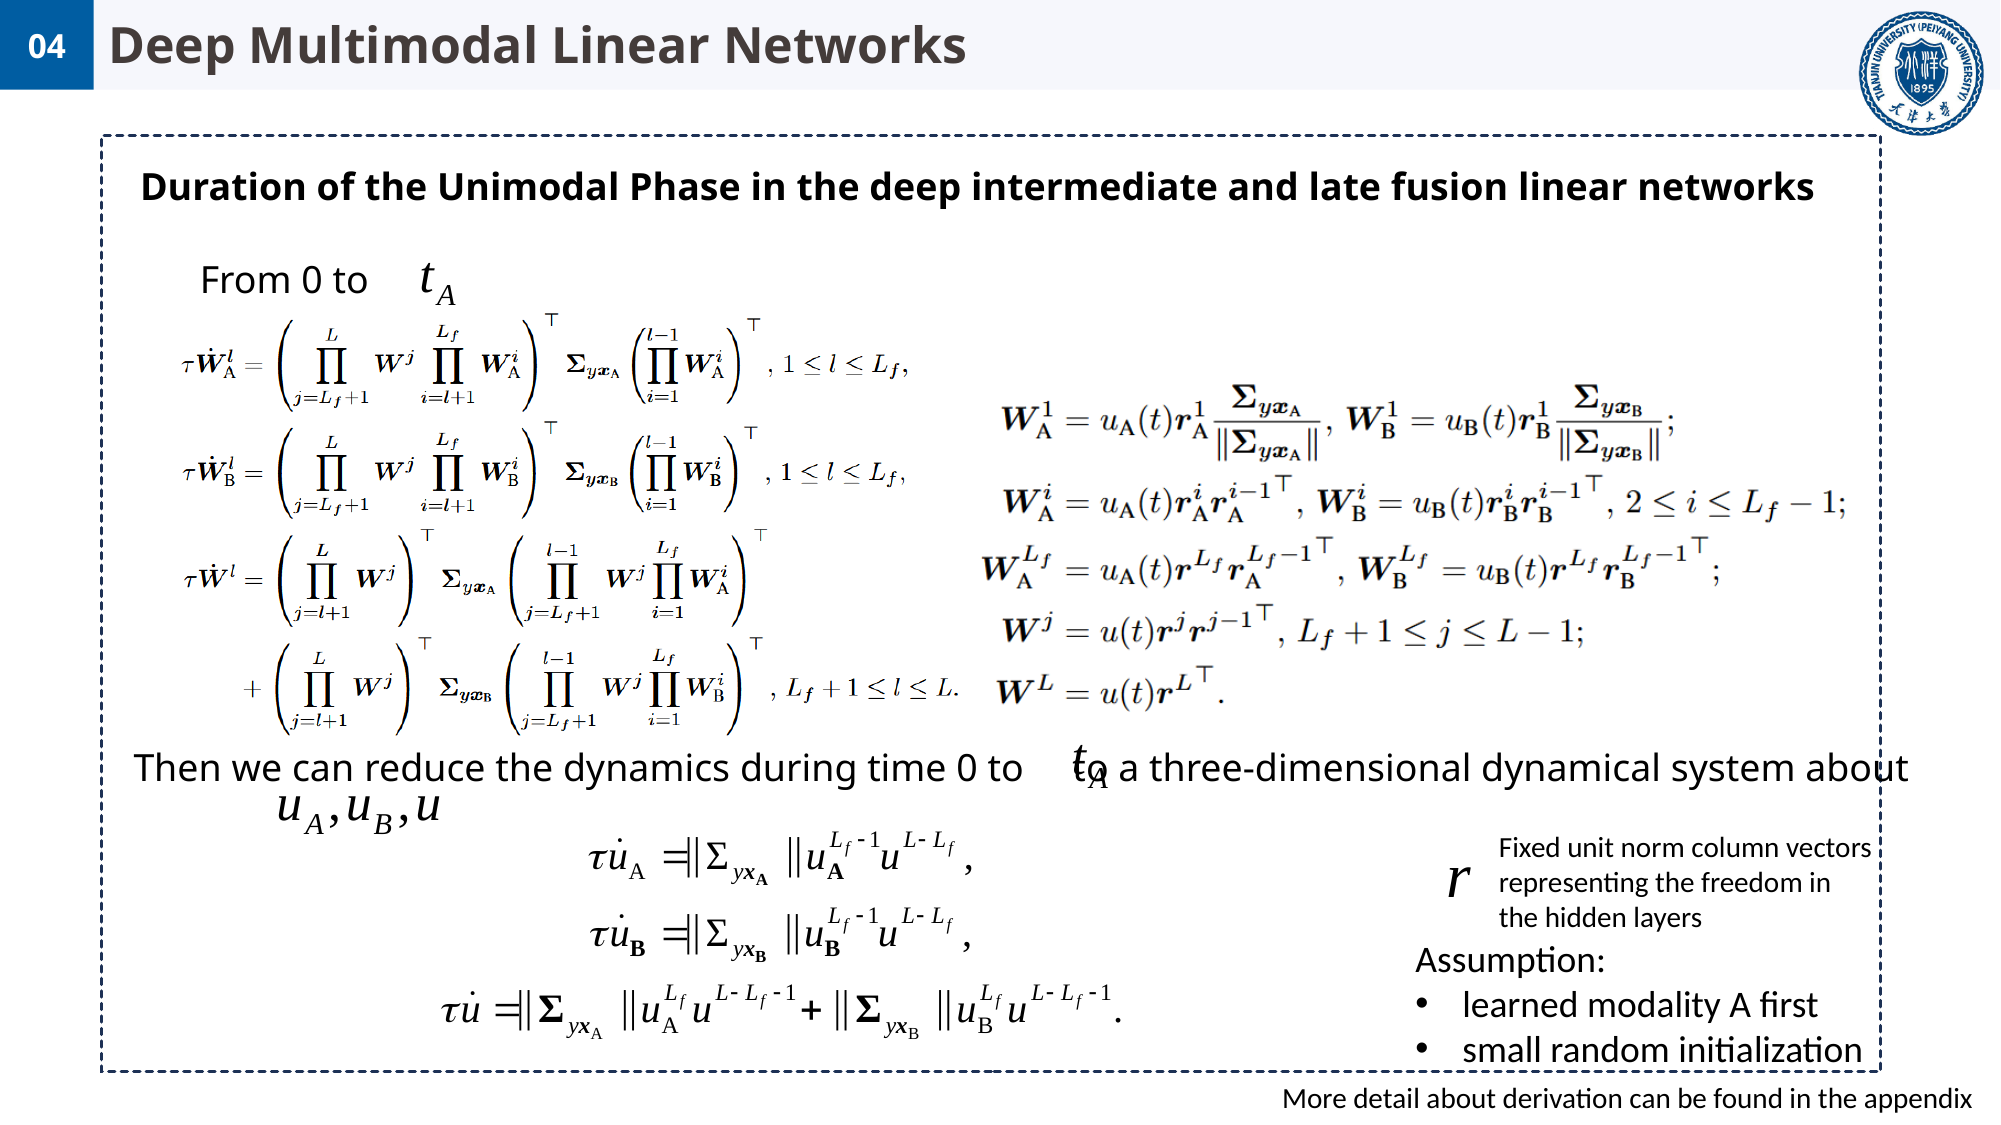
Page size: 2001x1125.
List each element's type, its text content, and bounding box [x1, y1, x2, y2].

text_box More detail about derivation can be found in the appendix [1267, 1071, 2000, 1122]
text_box Assumption: learned modality A first small random initialization [1400, 927, 2000, 1071]
text_box From 0 to [185, 248, 401, 306]
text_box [1065, 723, 1118, 801]
text_box Then we can reduce the dynamics during time 0 to to a three-dimensional dynamical system about [118, 736, 1065, 796]
text_box [95, 0, 2000, 91]
picture [153, 306, 1879, 747]
text_box [101, 135, 1882, 1072]
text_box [413, 240, 466, 318]
text_box Deep Multimodal Linear Networks [95, 5, 1087, 81]
text_box Duration of the Unimodal Phase in the deep intermediate and late fusion linear networks [125, 155, 1910, 215]
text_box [436, 821, 1127, 1047]
text_box 04 [0, 0, 95, 91]
text_box Then we can reduce the dynamics during time 0 to to a three-dimensional dynamical system about [1118, 736, 1965, 796]
text_box Fixed unit norm column vectors representing the freedom in the hidden layers [1483, 820, 2000, 941]
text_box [1436, 855, 1484, 909]
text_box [270, 769, 452, 847]
picture [1858, 10, 1984, 136]
